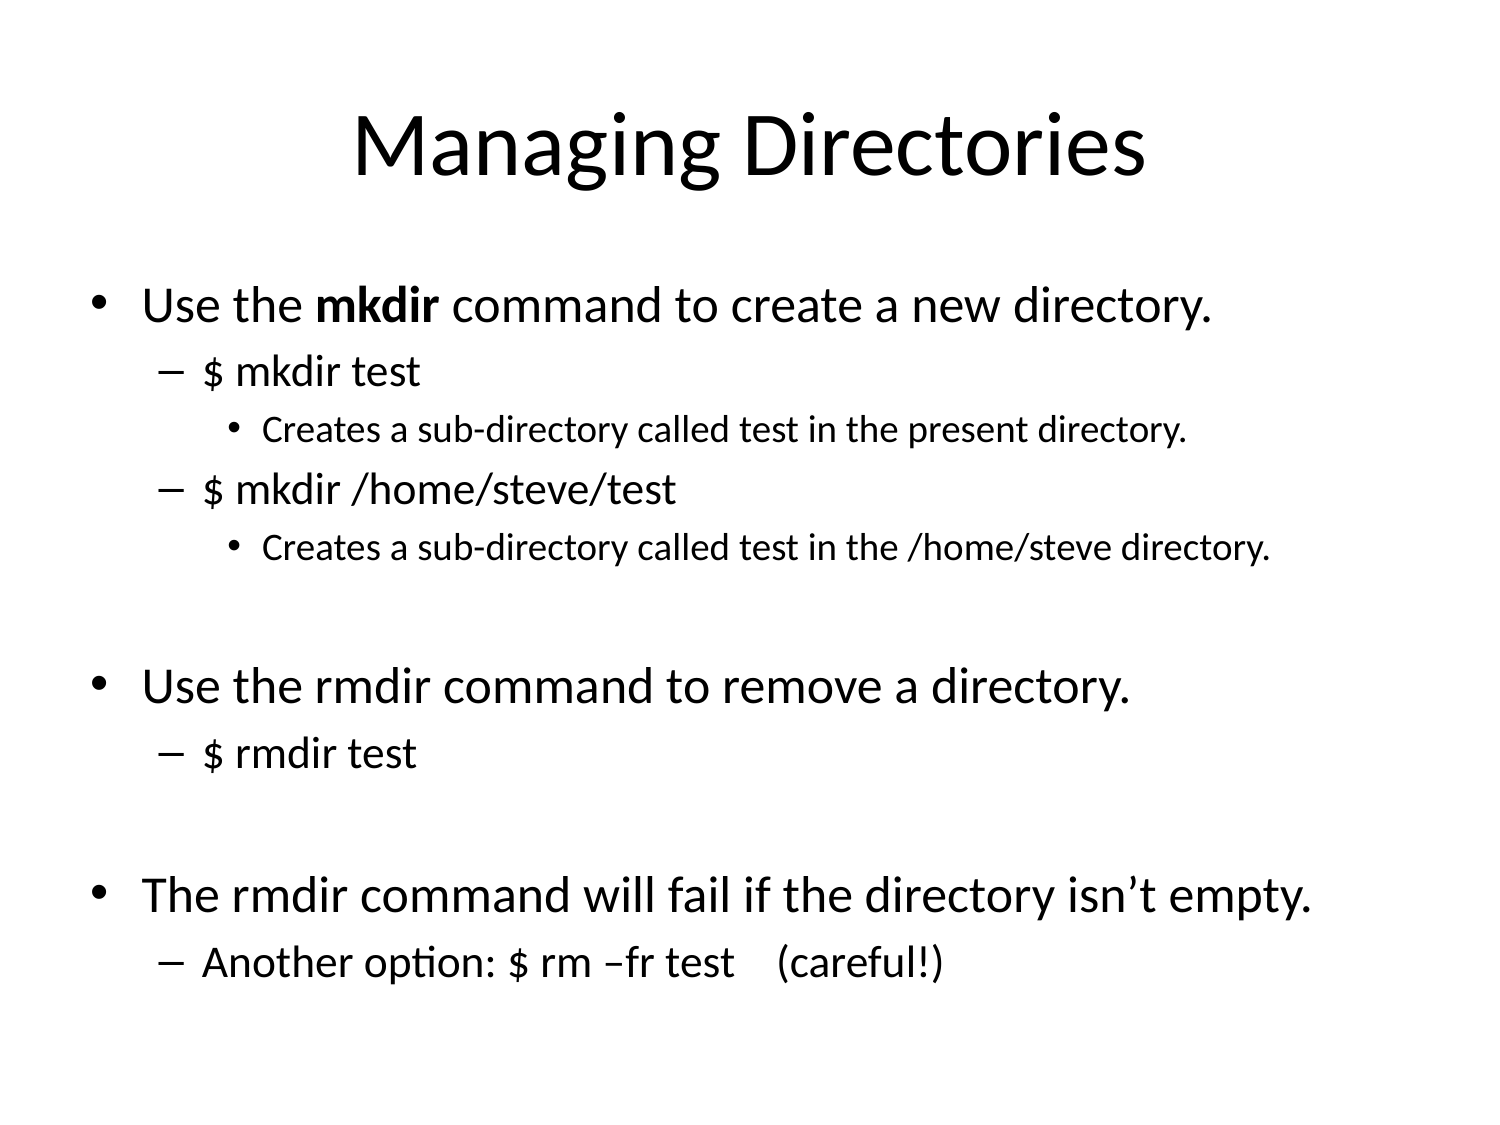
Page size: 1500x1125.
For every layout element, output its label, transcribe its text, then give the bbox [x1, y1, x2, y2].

title Managing Directories [75, 45, 1425, 233]
list Use the mkdir command to create a new directory. $ mkdir test Creates a sub-directory called test in the present directory. $ mkdir /home/steve/test Creates a sub-directory called test in the /home/steve directory. Use the rmdir command to remove a directory. $ rmdir test The rmdir command will fail if the directory isn’t empty. Another option: $ rm –fr test (careful!) [75, 262, 1425, 1005]
